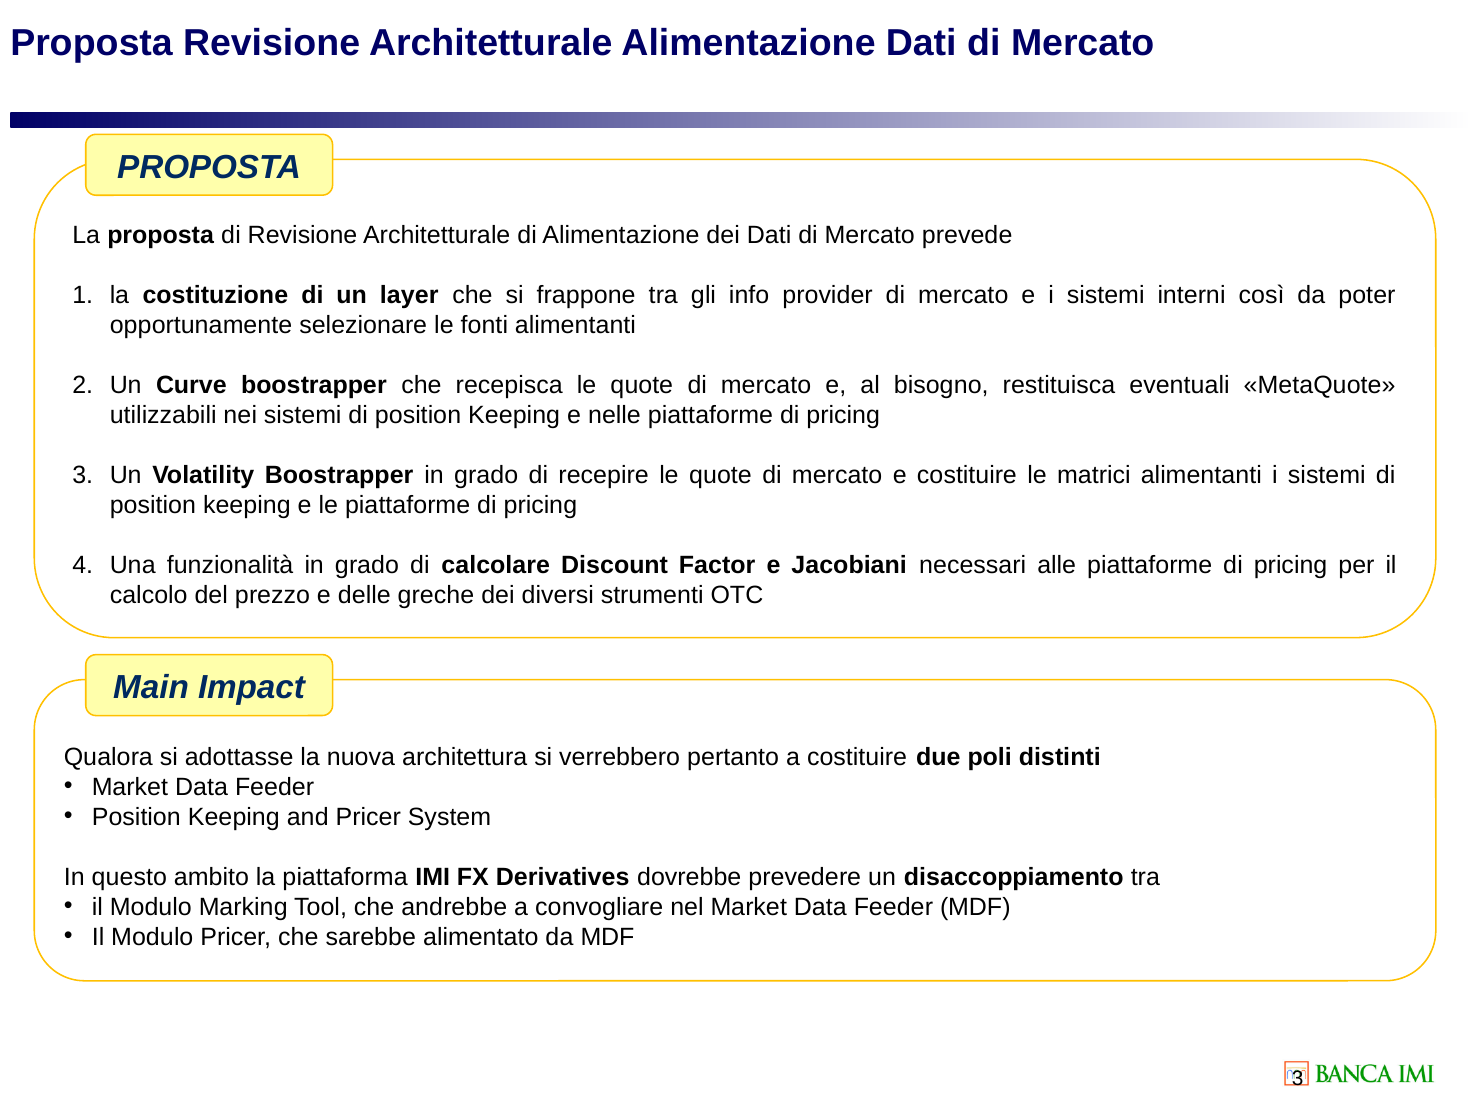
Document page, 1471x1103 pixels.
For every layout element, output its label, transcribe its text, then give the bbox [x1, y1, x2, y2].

picture [1282, 1059, 1436, 1087]
text_box Proposta Revisione Architetturale Alimentazione Dati di Mercato [10, 18, 1425, 64]
text_box La proposta di Revisione Architetturale di Alimentazione dei Dati di Mercato prevede la costituzione di un layer che si frappone tra gli info provider di mercato e i sistemi interni così da poter opportunamente selezionare le fonti alimentanti Un Curve boostrapper che recepisca le quote di mercato e, al bisogno, restituisca eventuali «MetaQuote» utilizzabili nei sistemi di position Keeping e nelle piattaforme di pricing Un Volatility Boostrapper in grado di recepire le quote di mercato e costituire le matrici alimentanti i sistemi di position keeping e le piattaforme di pricing Una funzionalità in grado di calcolare Discount Factor e Jacobiani necessari alle piattaforme di pricing per il calcolo del prezzo e delle greche dei diversi strumenti OTC [32, 157, 1438, 640]
text_box Qualora si adottasse la nuova architettura si verrebbero pertanto a costituire due poli distinti Market Data Feeder Position Keeping and Pricer System In questo ambito la piattaforma IMI FX Derivatives dovrebbe prevedere un disaccoppiamento tra il Modulo Marking Tool, che andrebbe a convogliare nel Market Data Feeder (MDF) Il Modulo Pricer, che sarebbe alimentato da MDF [32, 677, 1438, 983]
text_box PROPOSTA [83, 132, 335, 198]
text_box Main Impact [83, 652, 335, 718]
